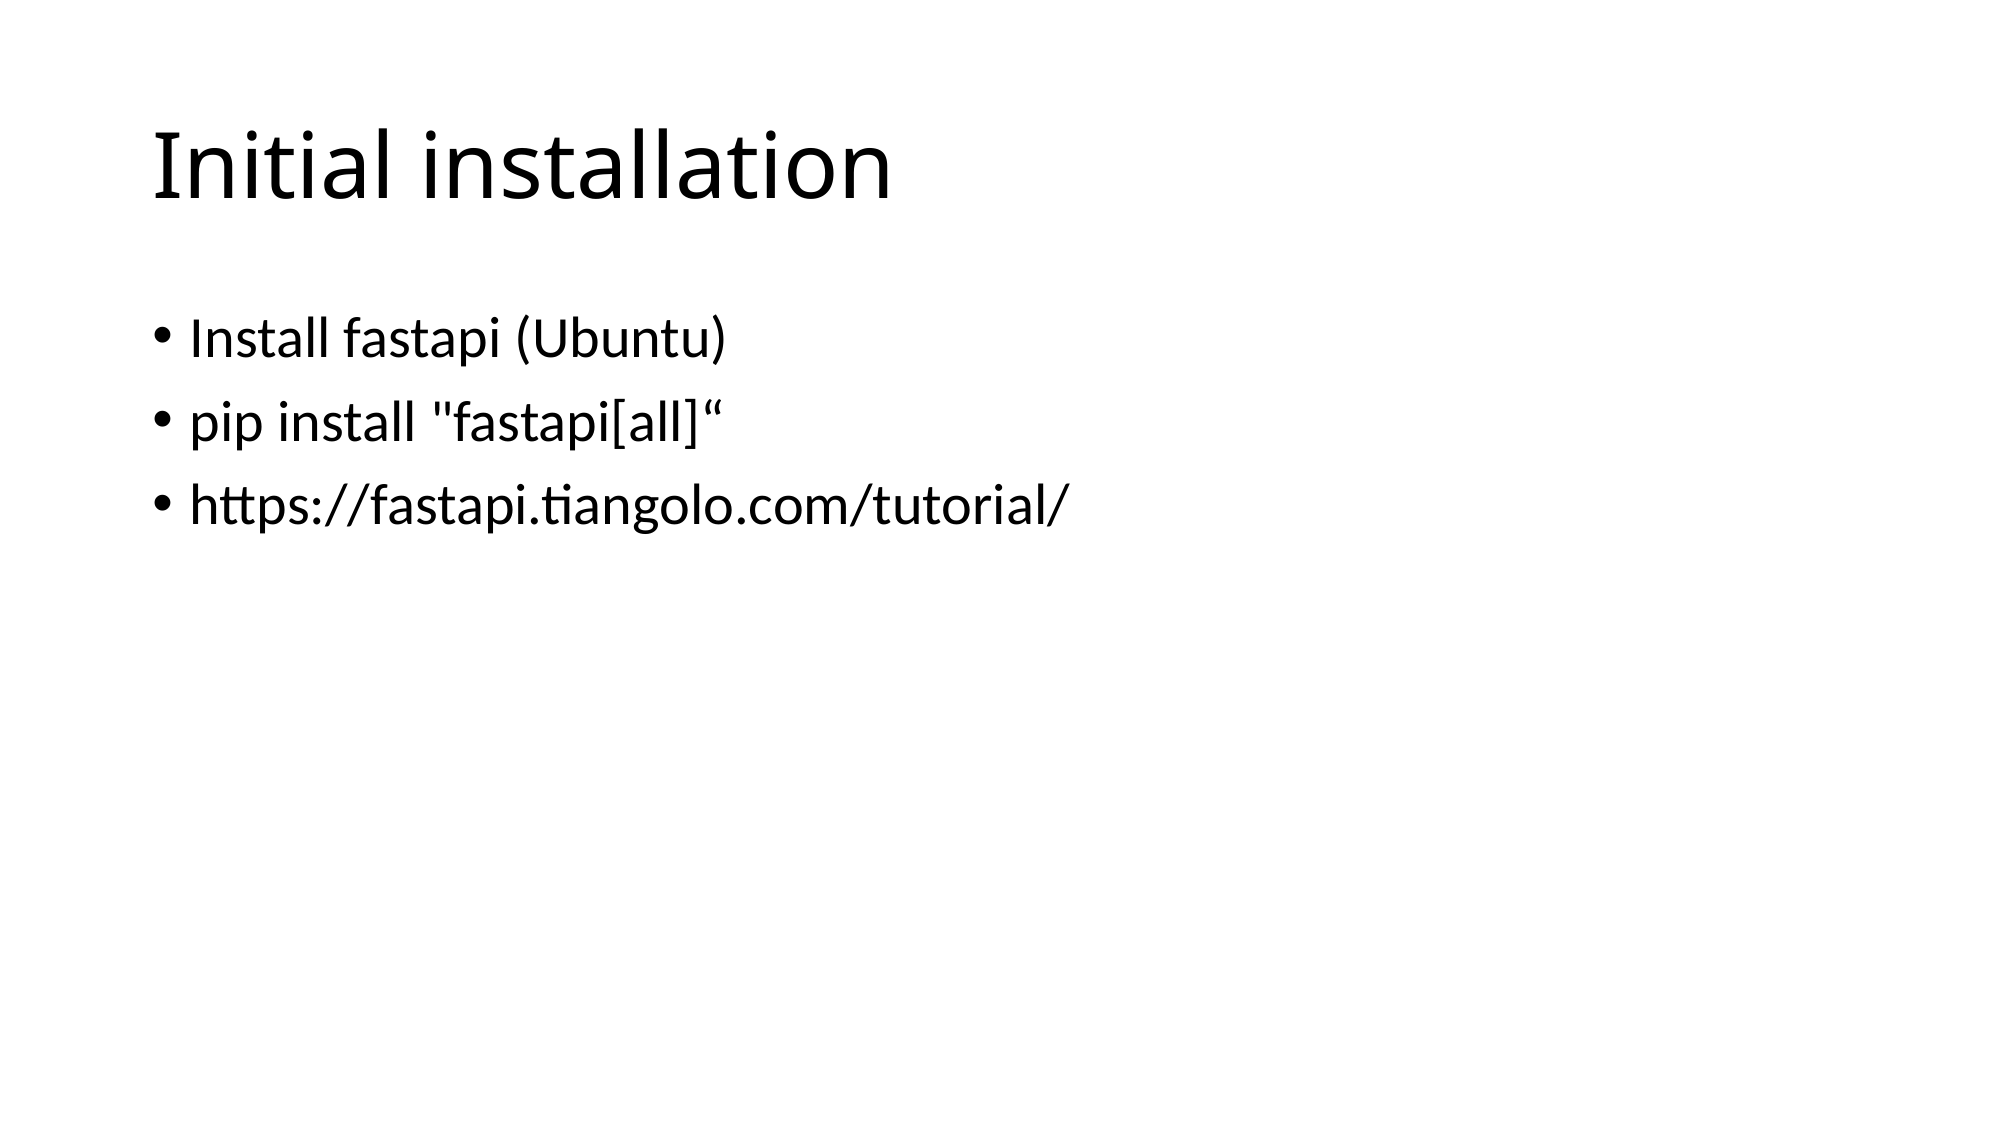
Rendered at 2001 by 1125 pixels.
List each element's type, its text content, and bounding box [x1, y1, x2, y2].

list Install fastapi (Ubuntu) pip install "fastapi[all]“ https://fastapi.tiangolo.com/tutorial/ [137, 299, 1863, 1014]
title Initial installation [137, 59, 1863, 278]
